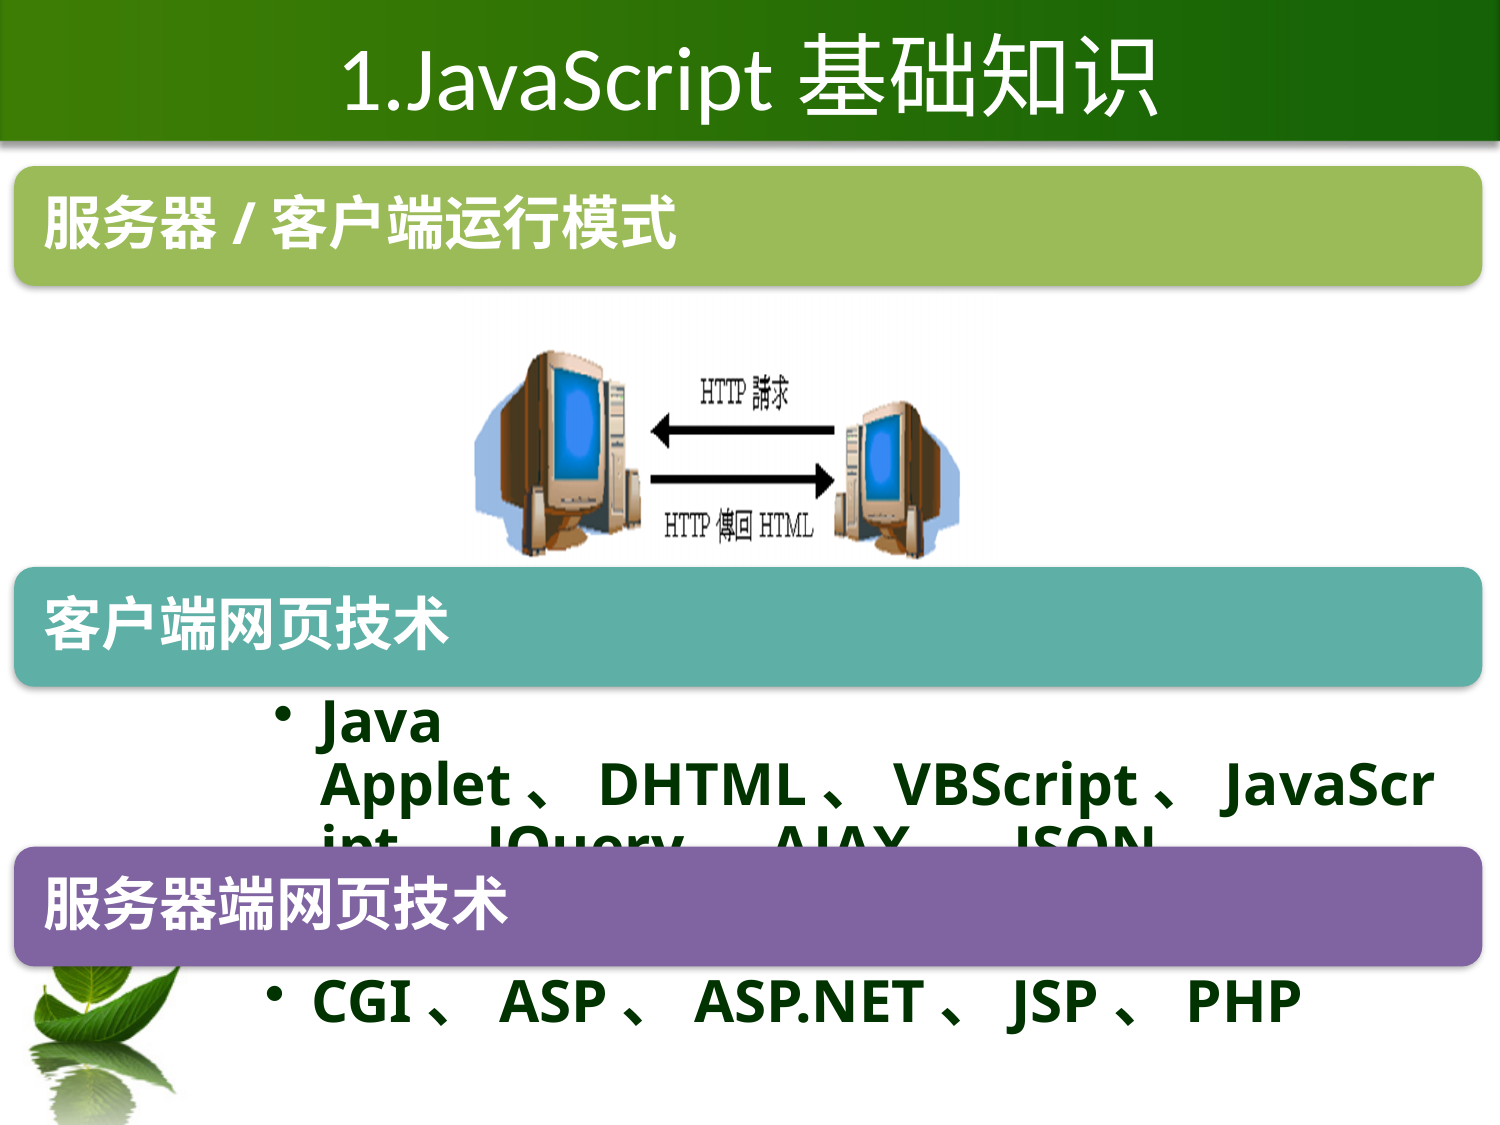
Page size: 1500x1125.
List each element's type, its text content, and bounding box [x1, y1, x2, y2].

picture [0, 0, 1500, 1125]
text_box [13, 160, 1483, 1047]
title 1.JavaScript基础知识 [5, 9, 1495, 138]
